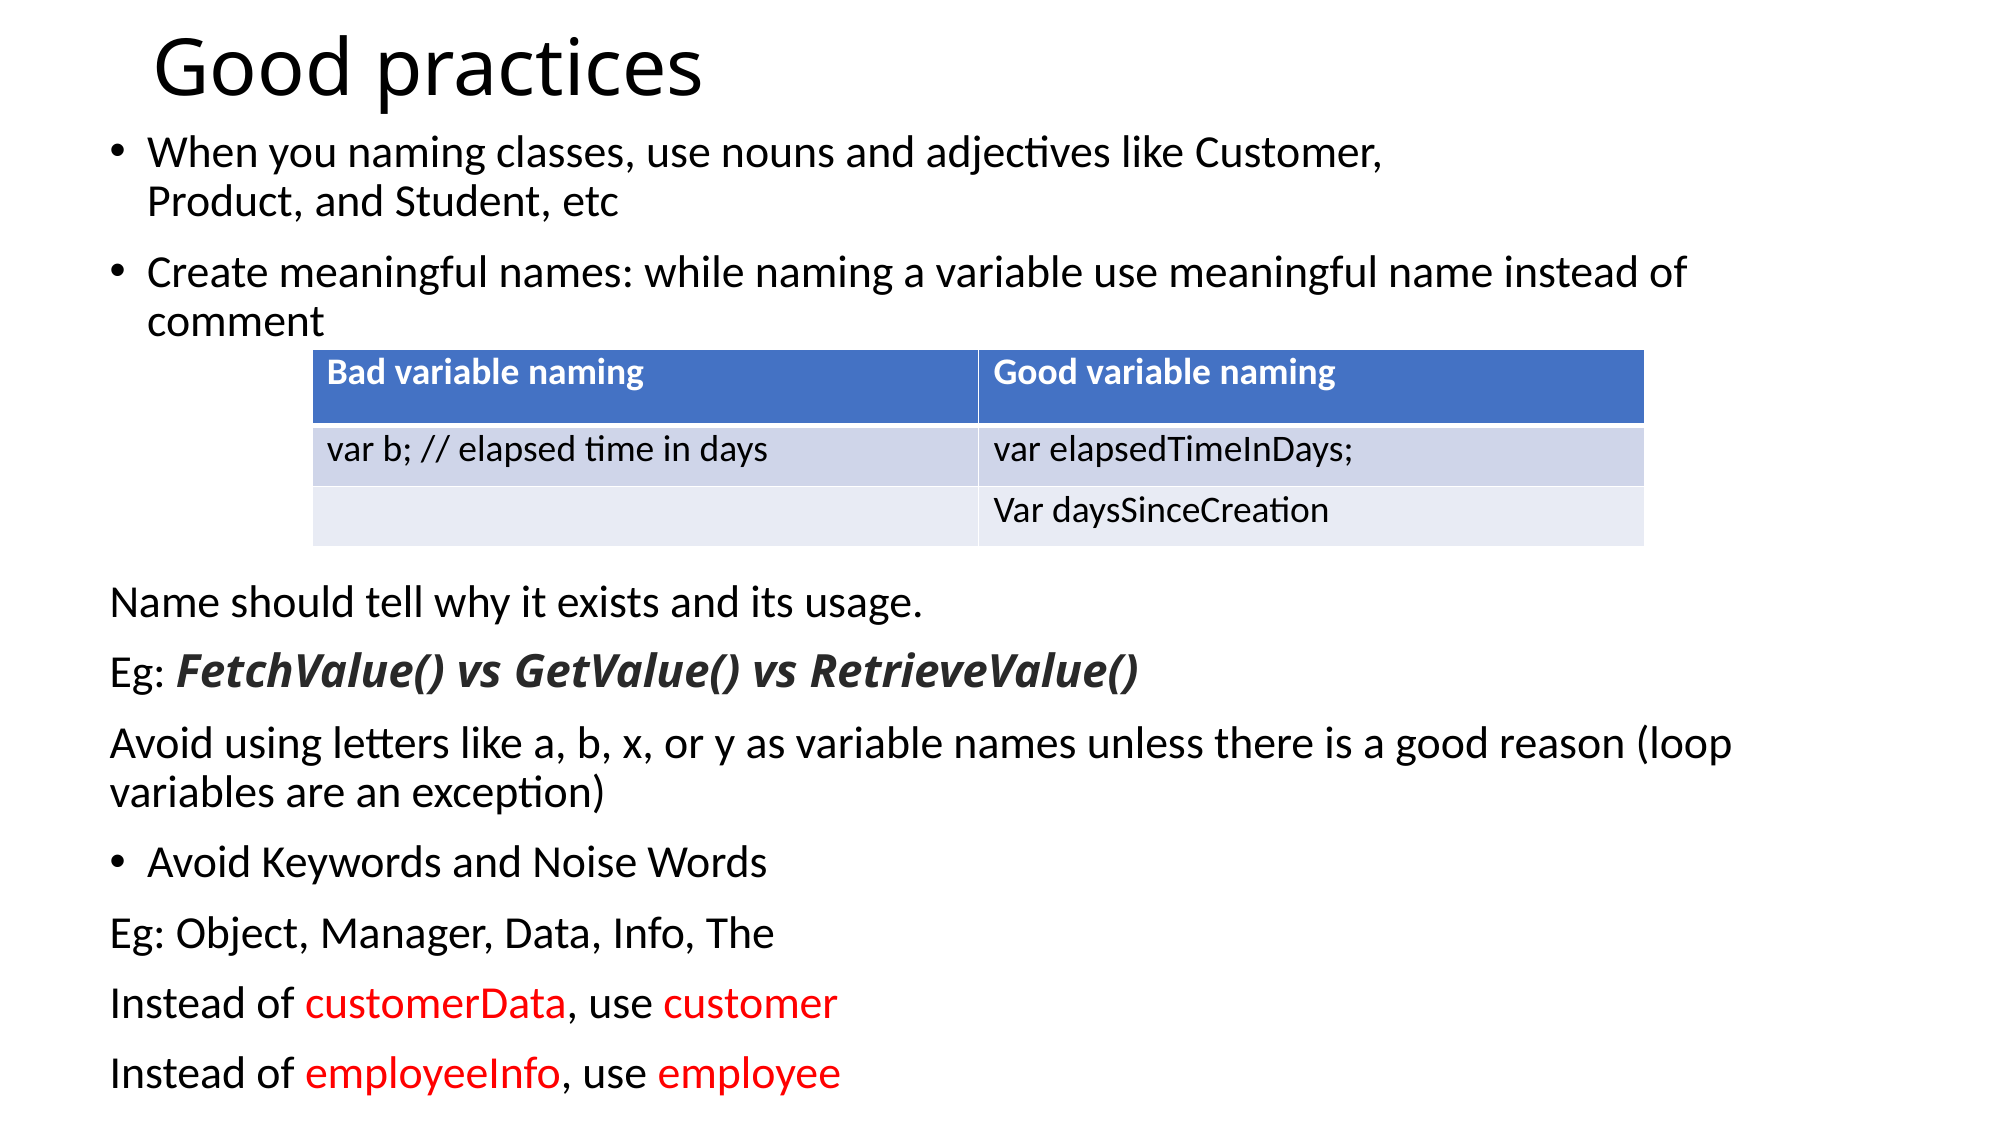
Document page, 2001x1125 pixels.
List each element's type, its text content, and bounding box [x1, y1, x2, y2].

list When you naming classes, use nouns and adjectives like Customer, Product, and Student, etc Create meaningful names: while naming a variable use meaningful name instead of comment Name should tell why it exists and its usage. Eg: FetchValue() vs GetValue() vs RetrieveValue() Avoid using letters like a, b, x, or y as variable names unless there is a good reason (loop variables are an exception) Avoid Keywords and Noise Words Eg: Object, Manager, Data, Info, The Instead of customerData, use customer Instead of employeeInfo, use employee [94, 120, 1863, 1125]
table_header Bad variable naming [313, 350, 978, 423]
table_header Good variable naming [979, 350, 1644, 423]
table_cell var elapsedTimeInDays; [979, 428, 1644, 486]
table_cell [313, 487, 978, 546]
table_cell var b; // elapsed time in days [313, 428, 978, 486]
title Good practices [137, 19, 1863, 120]
table_cell Var daysSinceCreation [979, 487, 1644, 546]
